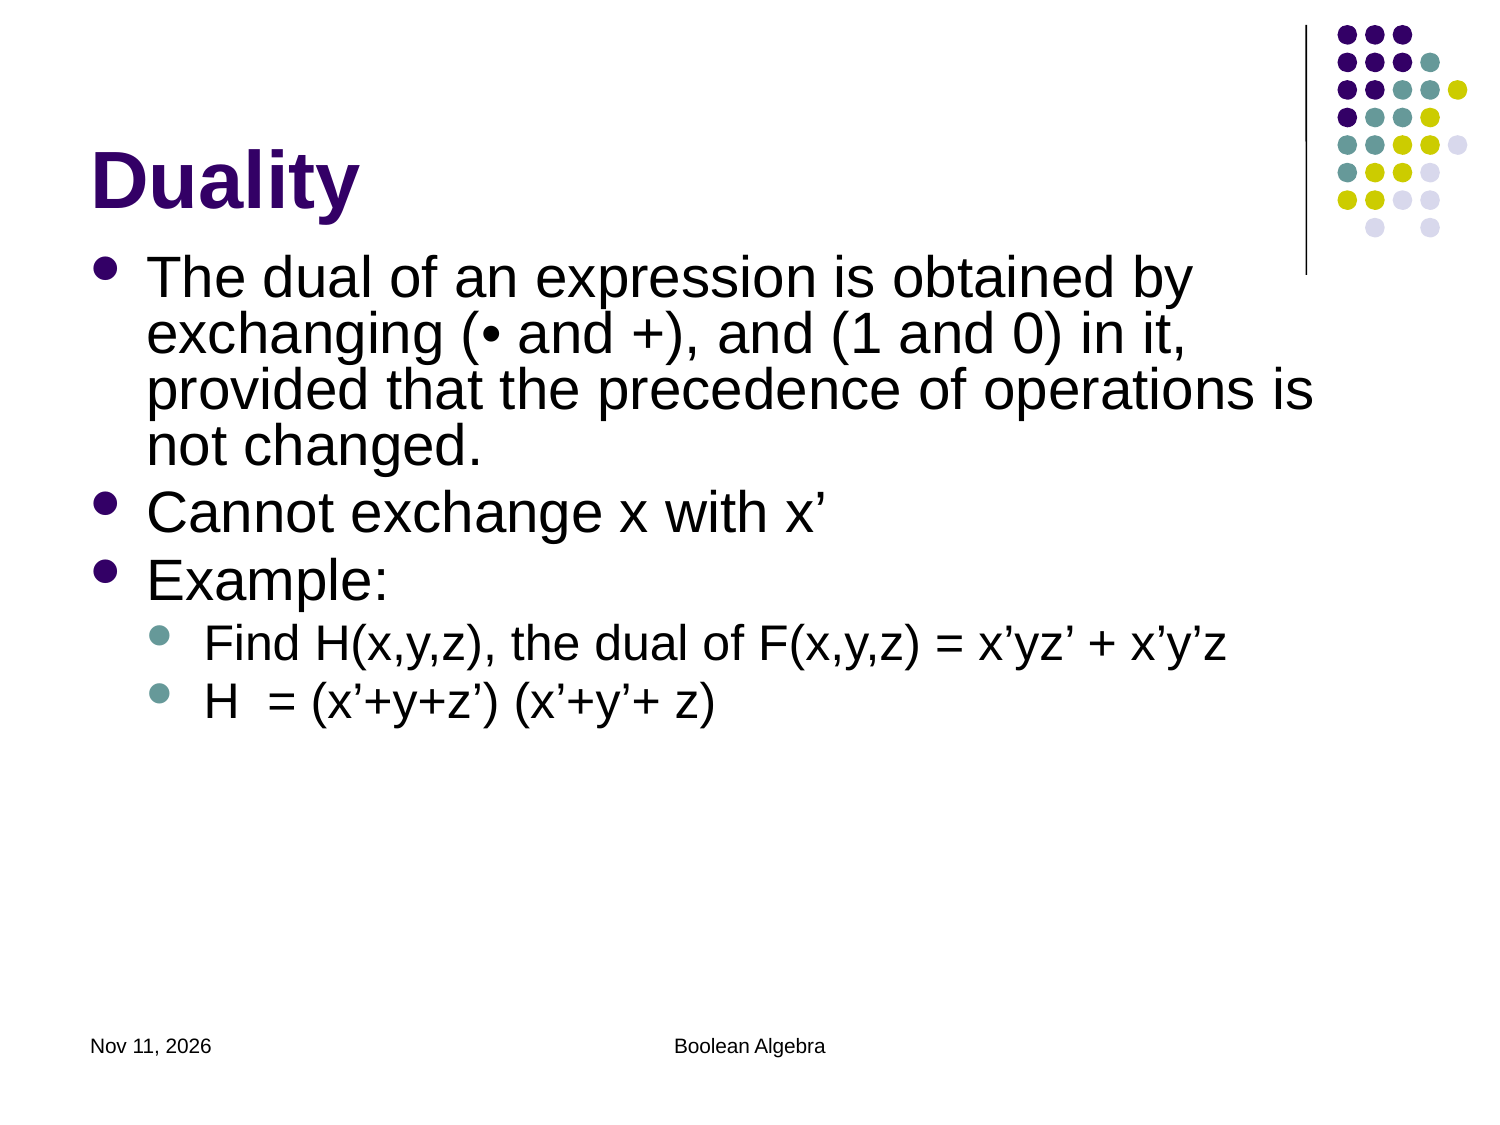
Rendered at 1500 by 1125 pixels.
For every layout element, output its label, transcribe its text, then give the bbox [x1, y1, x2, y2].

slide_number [75, 1025, 425, 1100]
list The dual of an expression is obtained by exchanging (• and +), and (1 and 0) in it, provided that the precedence of operations is not changed. Cannot exchange x with x’ Example: Find H(x,y,z), the dual of F(x,y,z) = x’yz’ + x’y’z H = (x’+y+z’) (x’+y’+ z) [75, 245, 1425, 1025]
title Duality [75, 20, 1313, 233]
footer Boolean Algebra [512, 1025, 988, 1100]
